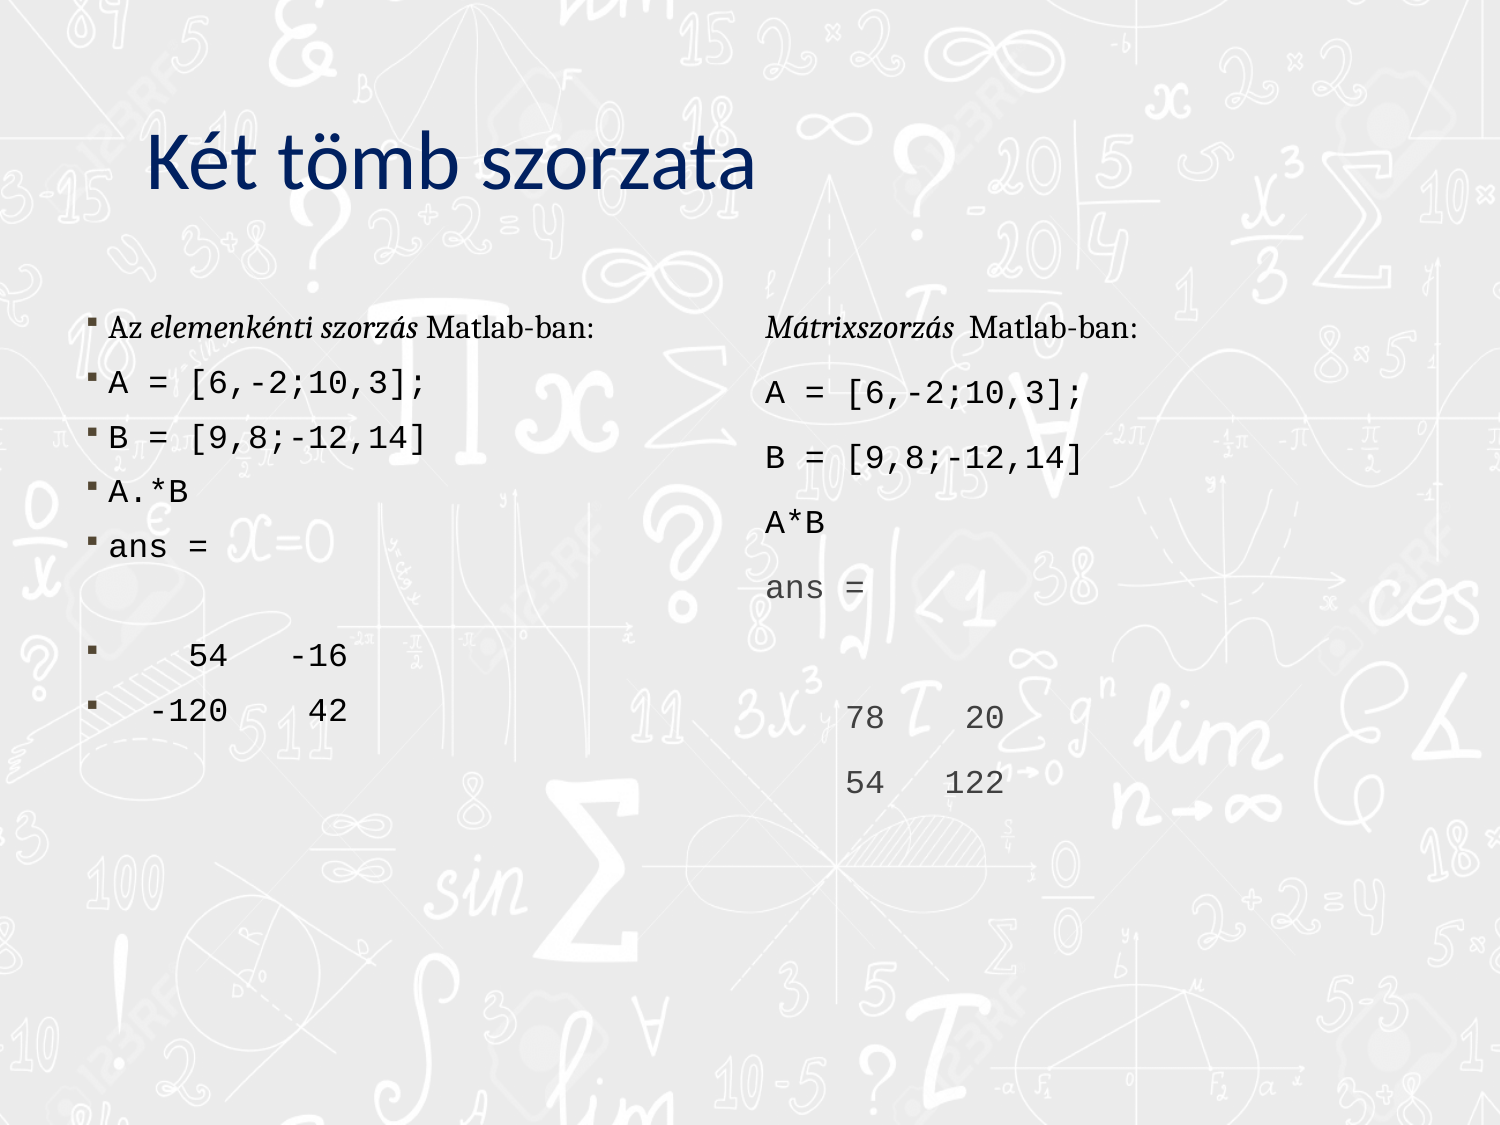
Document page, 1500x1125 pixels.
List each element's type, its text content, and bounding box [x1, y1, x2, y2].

list Az elemenkénti szorzás Matlab-ban: A = [6,-2;10,3]; B = [9,8;-12,14] A.*B ans = 54 -16 -120 42 [70, 302, 749, 963]
text_box Mátrixszorzás Matlab-ban: A = [6,-2;10,3]; B = [9,8;-12,14] A*B ans = 78 20 54 122 [749, 302, 1396, 963]
title Két tömb szorzata [131, 79, 1370, 245]
